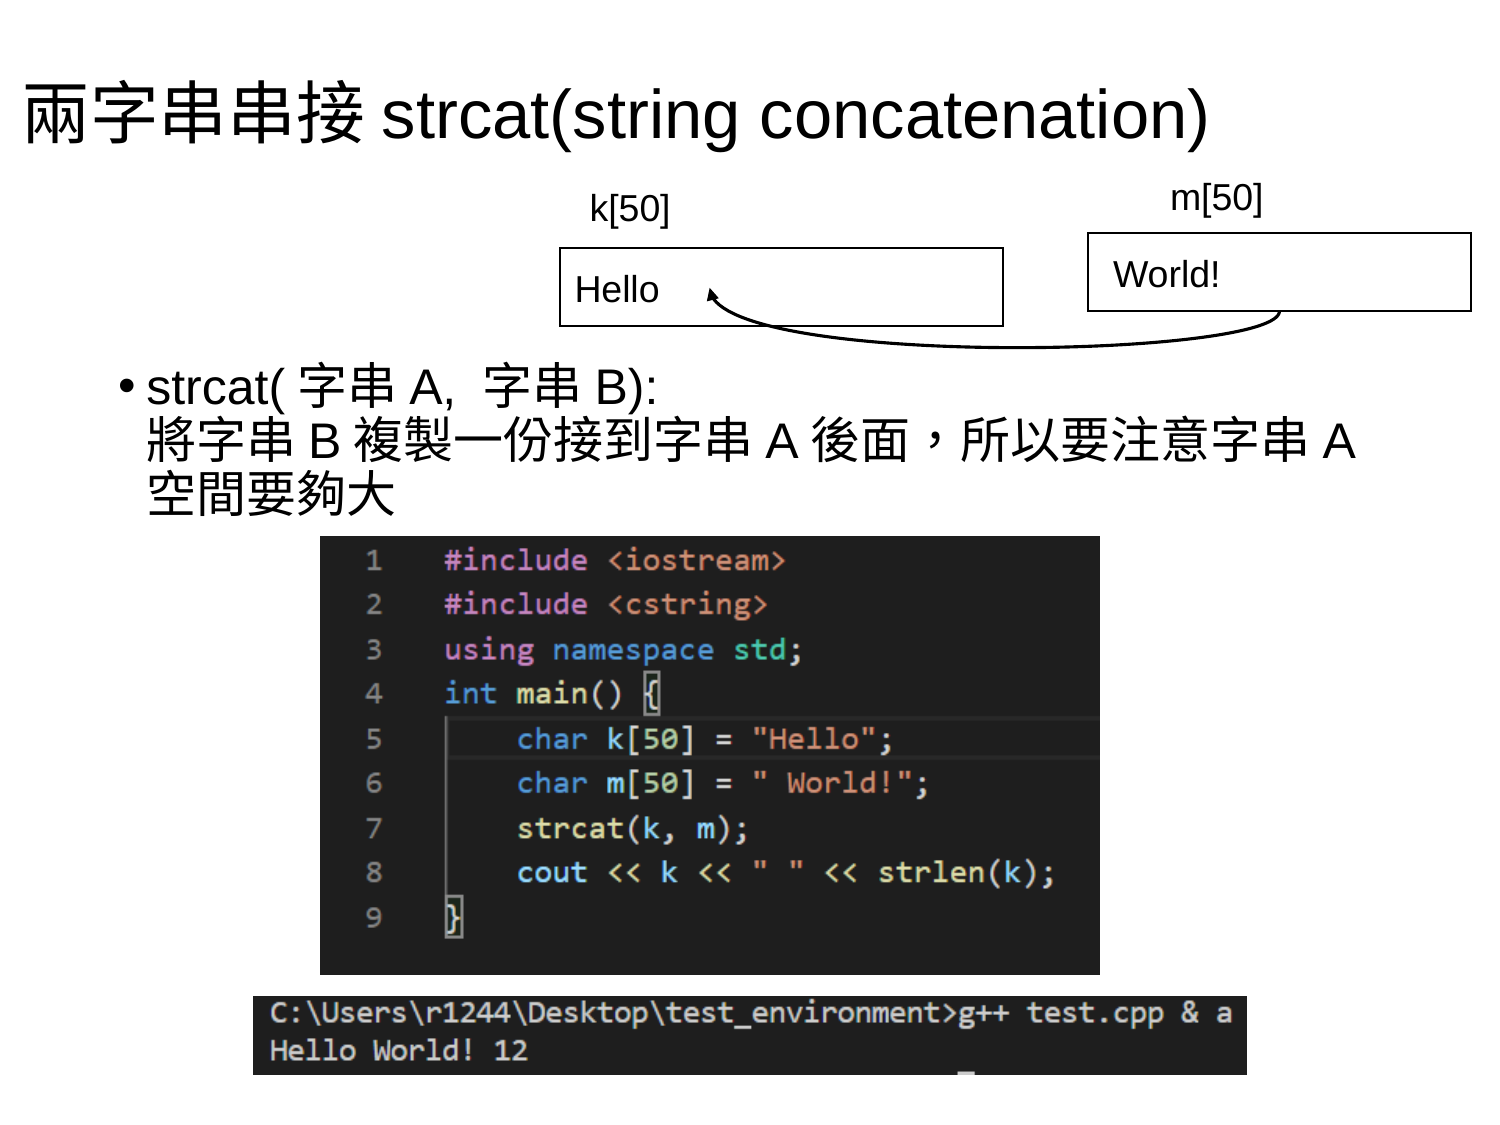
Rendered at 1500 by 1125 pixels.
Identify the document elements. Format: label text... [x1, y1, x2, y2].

picture [253, 996, 1247, 1075]
picture [320, 536, 1100, 975]
title 兩字串串接strcat(string concatenation) [6, 7, 1301, 226]
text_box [982, 327, 1007, 585]
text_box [559, 165, 1472, 327]
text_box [982, 14, 1007, 165]
list strcat(字串A, 字串B): 將字串B複製一份接到字串A後面，所以要注意字串A空間要夠大 [103, 354, 1397, 1068]
